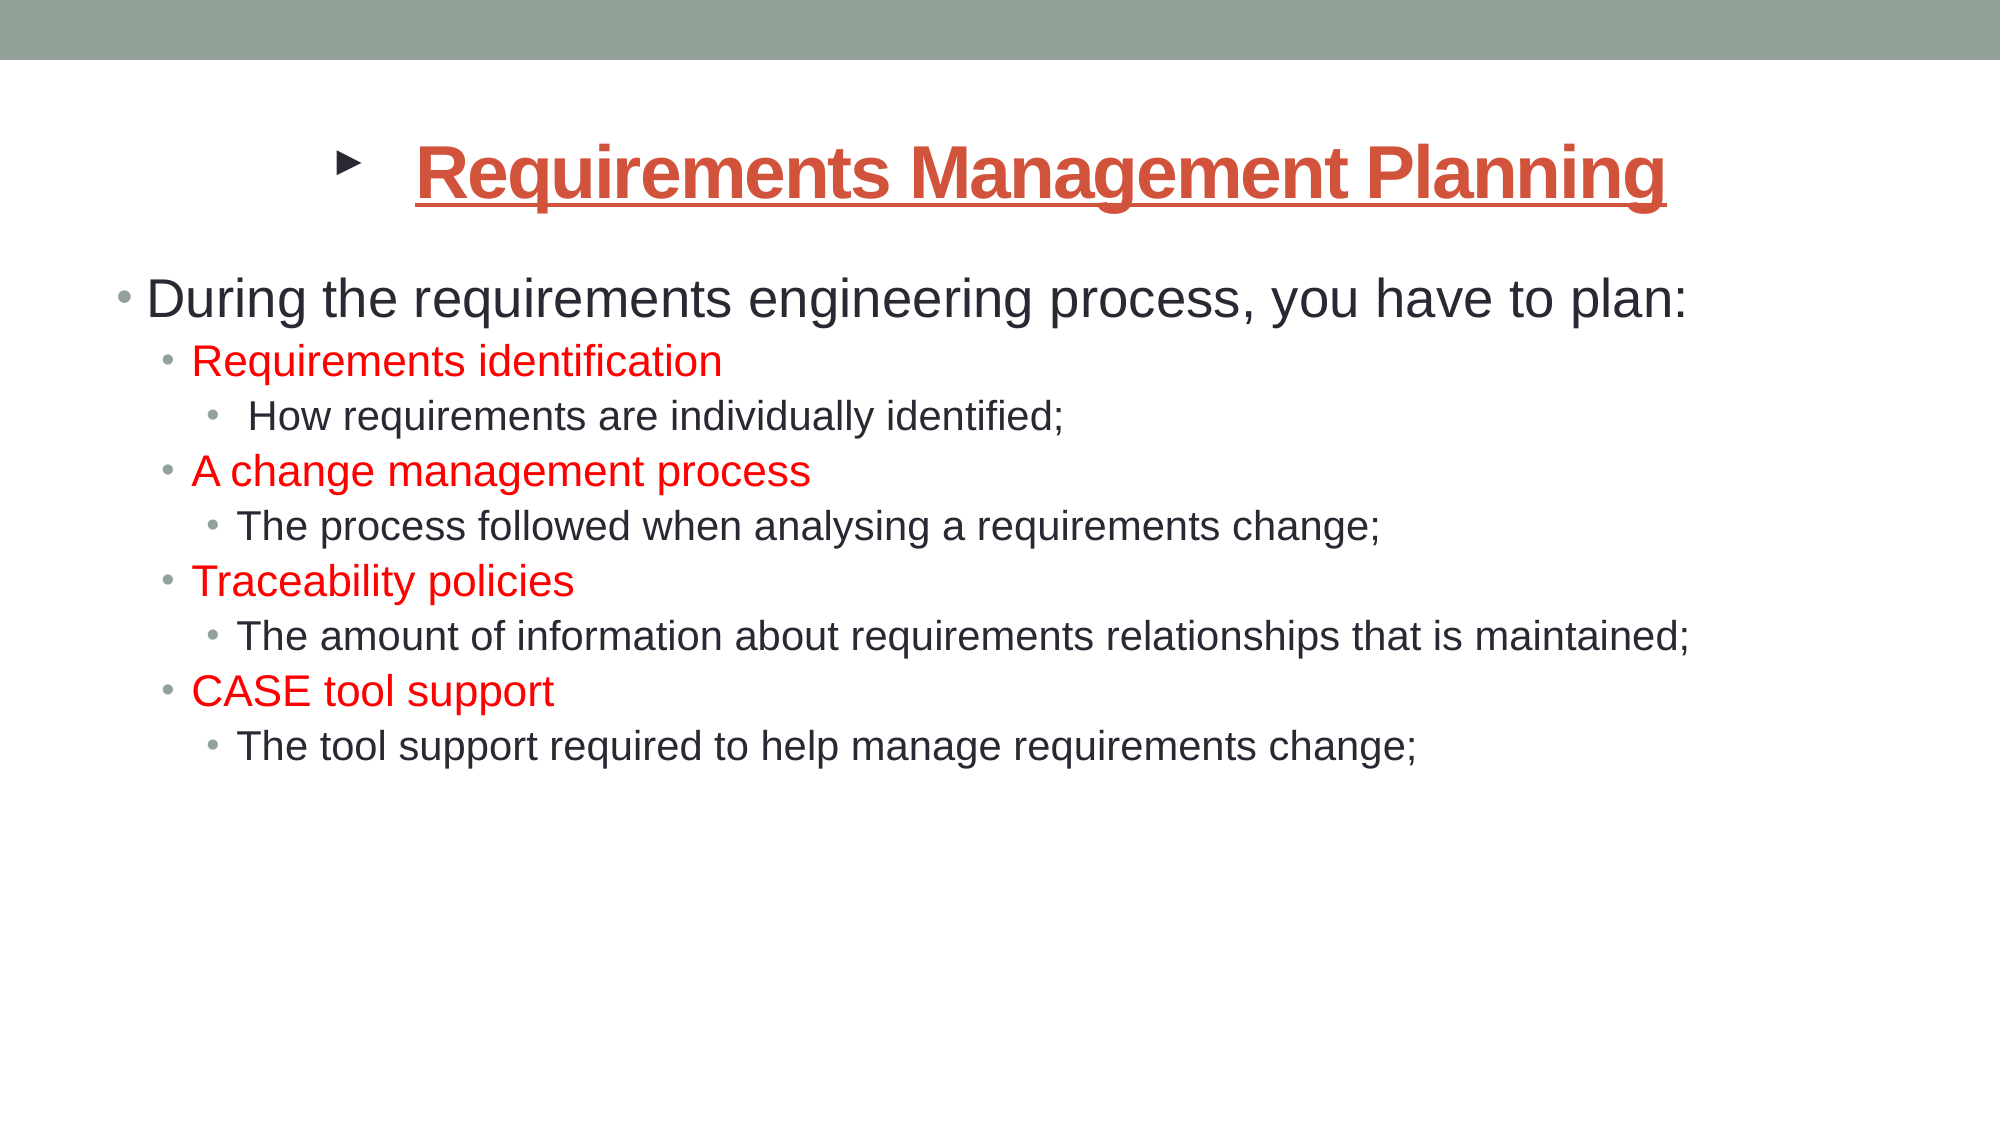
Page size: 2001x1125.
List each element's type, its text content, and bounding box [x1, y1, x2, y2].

list During the requirements engineering process, you have to plan: Requirements identification How requirements are individually identified; A change management process The process followed when analysing a requirements change; Traceability policies The amount of information about requirements relationships that is maintained; CASE tool support The tool support required to help manage requirements change; [99, 262, 1900, 1063]
title Requirements Management Planning [99, 87, 1900, 250]
